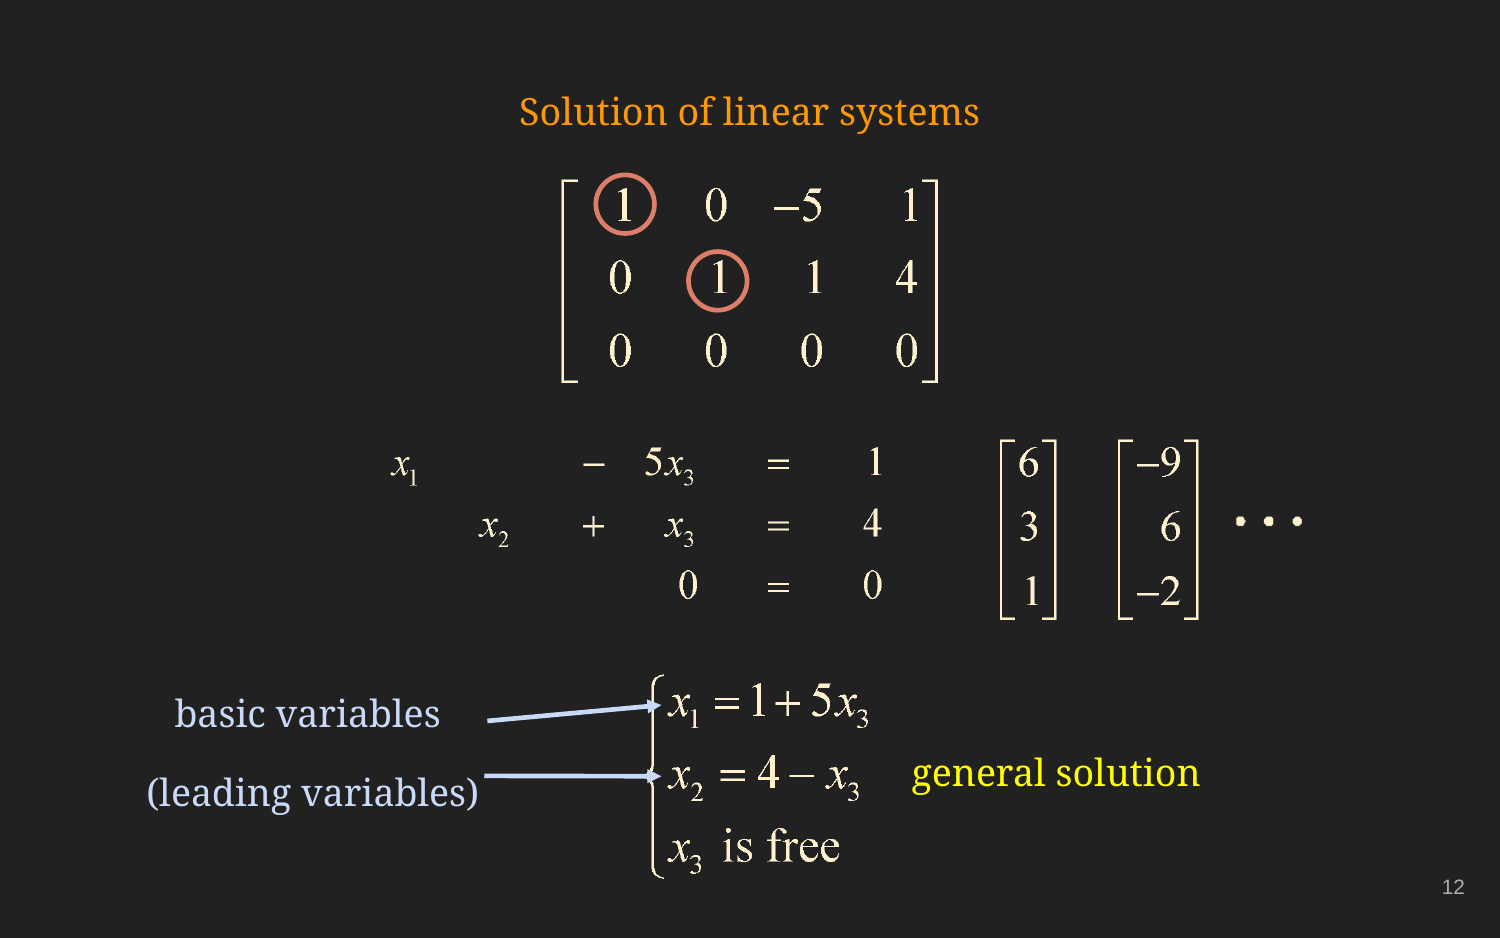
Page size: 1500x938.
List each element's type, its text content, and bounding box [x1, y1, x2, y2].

picture [1226, 505, 1317, 553]
list general solution [883, 726, 1317, 799]
list Solution of linear systems [51, 65, 1449, 138]
slide_number ‹#› [1389, 849, 1480, 922]
picture [636, 667, 879, 885]
picture [1112, 433, 1204, 626]
picture [556, 172, 944, 390]
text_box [487, 704, 662, 722]
picture [994, 432, 1062, 626]
list basic variables (leading variables) [74, 675, 542, 850]
picture [364, 438, 886, 614]
